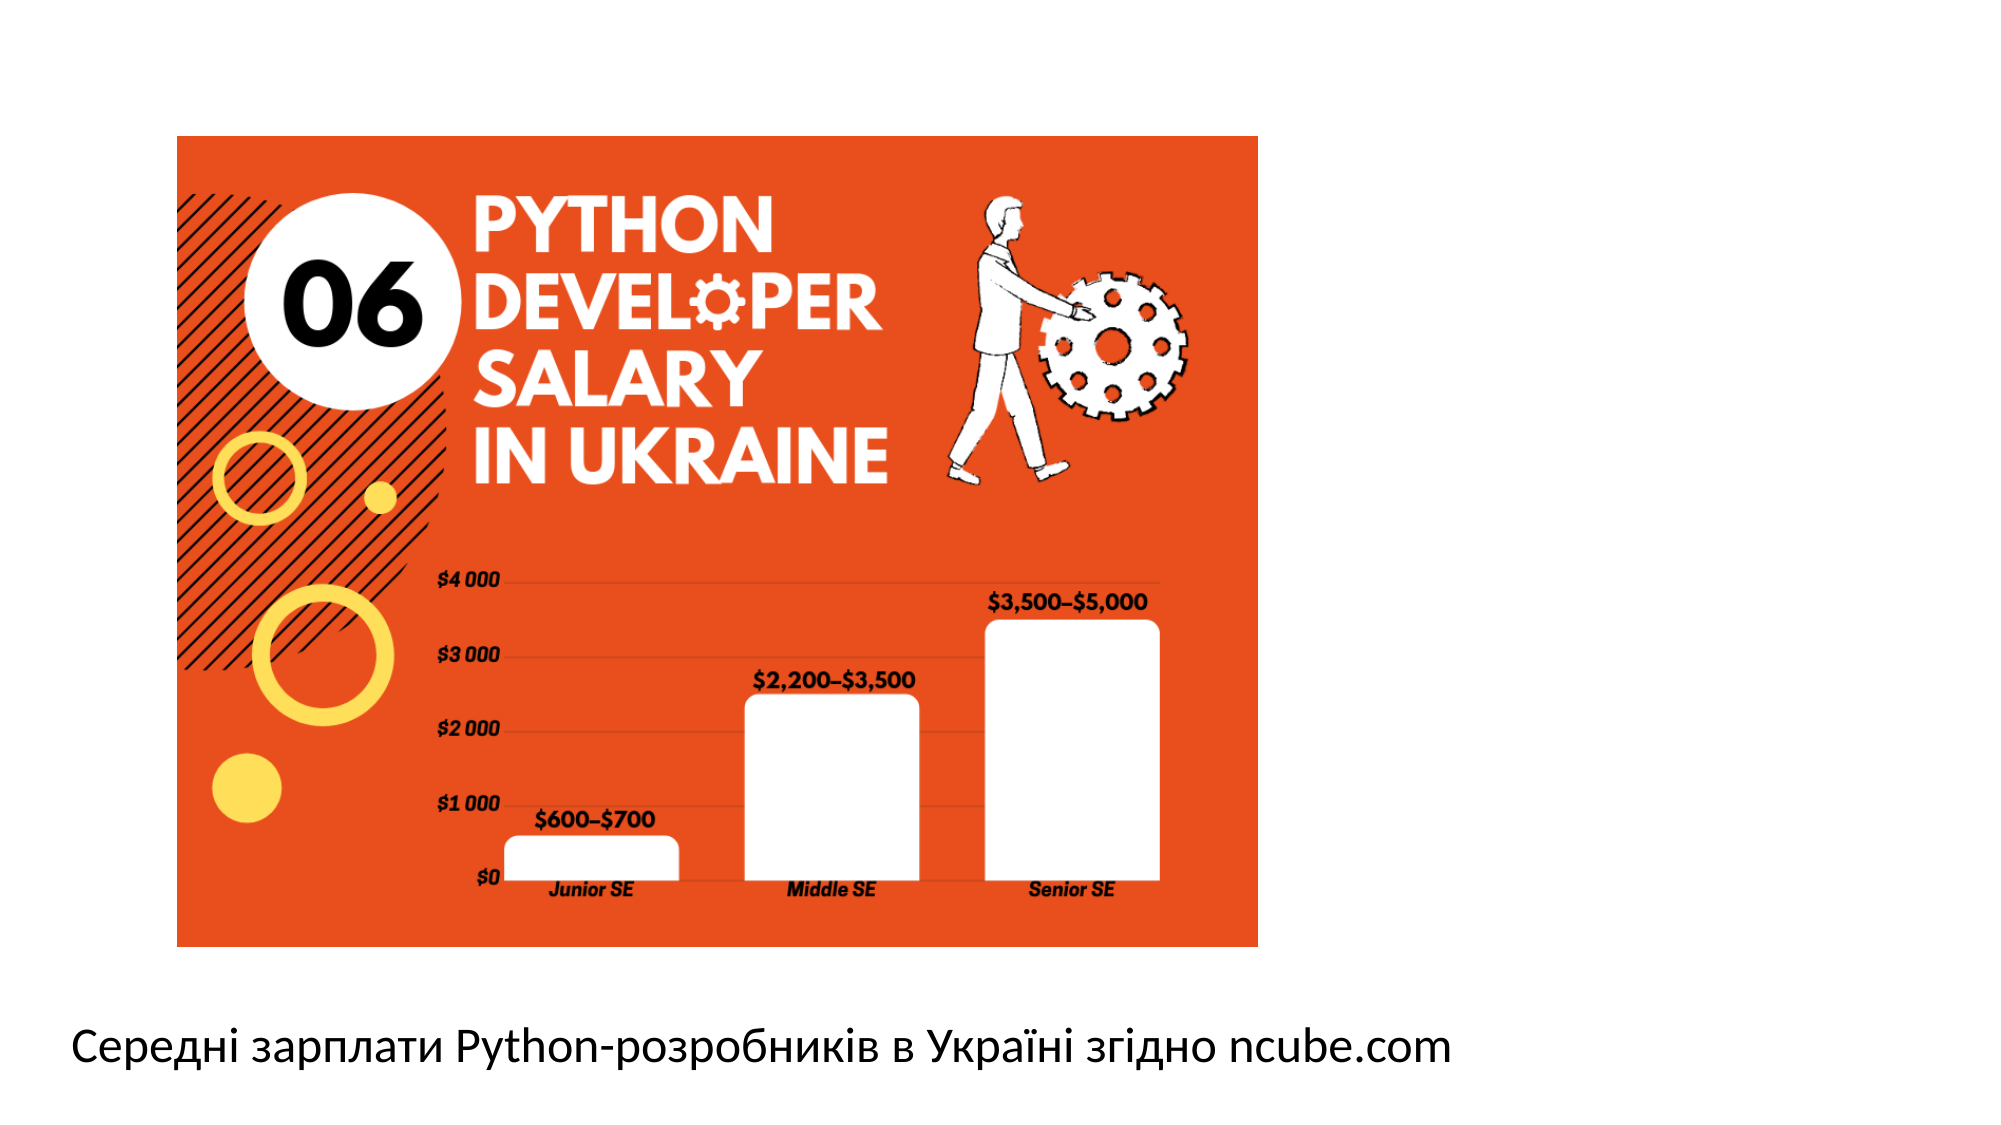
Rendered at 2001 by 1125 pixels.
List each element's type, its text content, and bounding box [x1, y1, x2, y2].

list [177, 136, 1258, 947]
text_box Середні зарплати Python-розробників в Україні згідно ncube.com [56, 1005, 1952, 1080]
